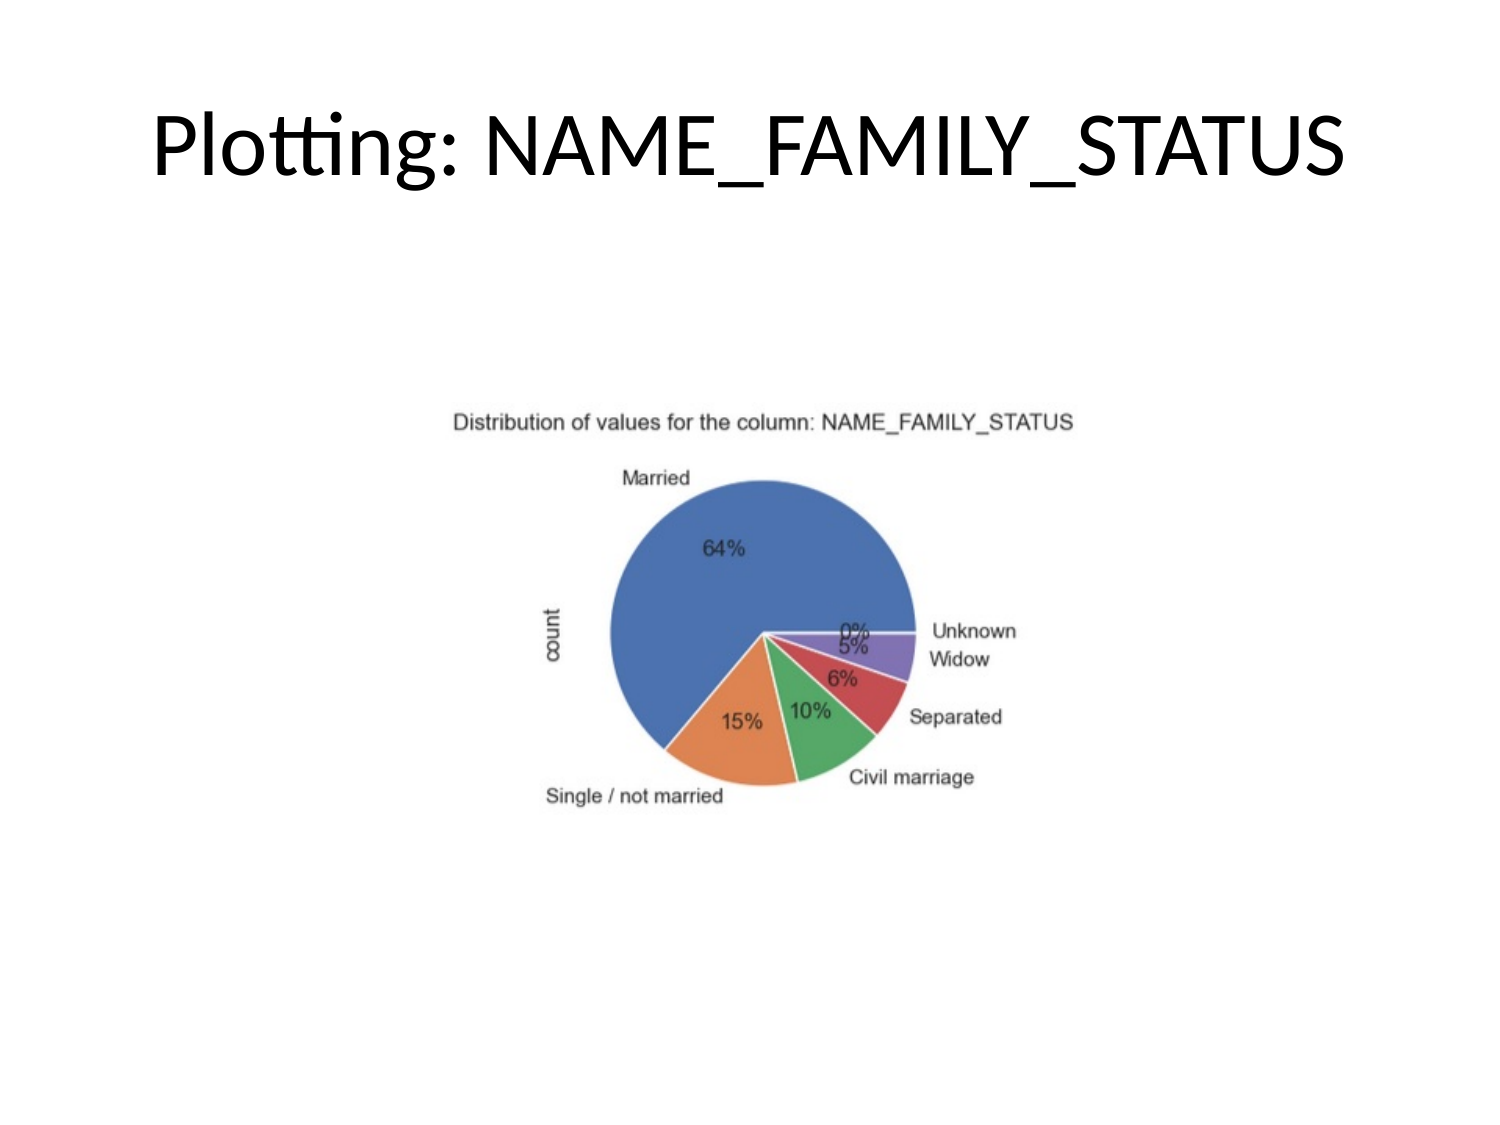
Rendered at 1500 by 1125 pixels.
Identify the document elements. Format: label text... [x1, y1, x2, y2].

title Plotting: NAME_FAMILY_STATUS [75, 45, 1425, 233]
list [402, 402, 1098, 866]
